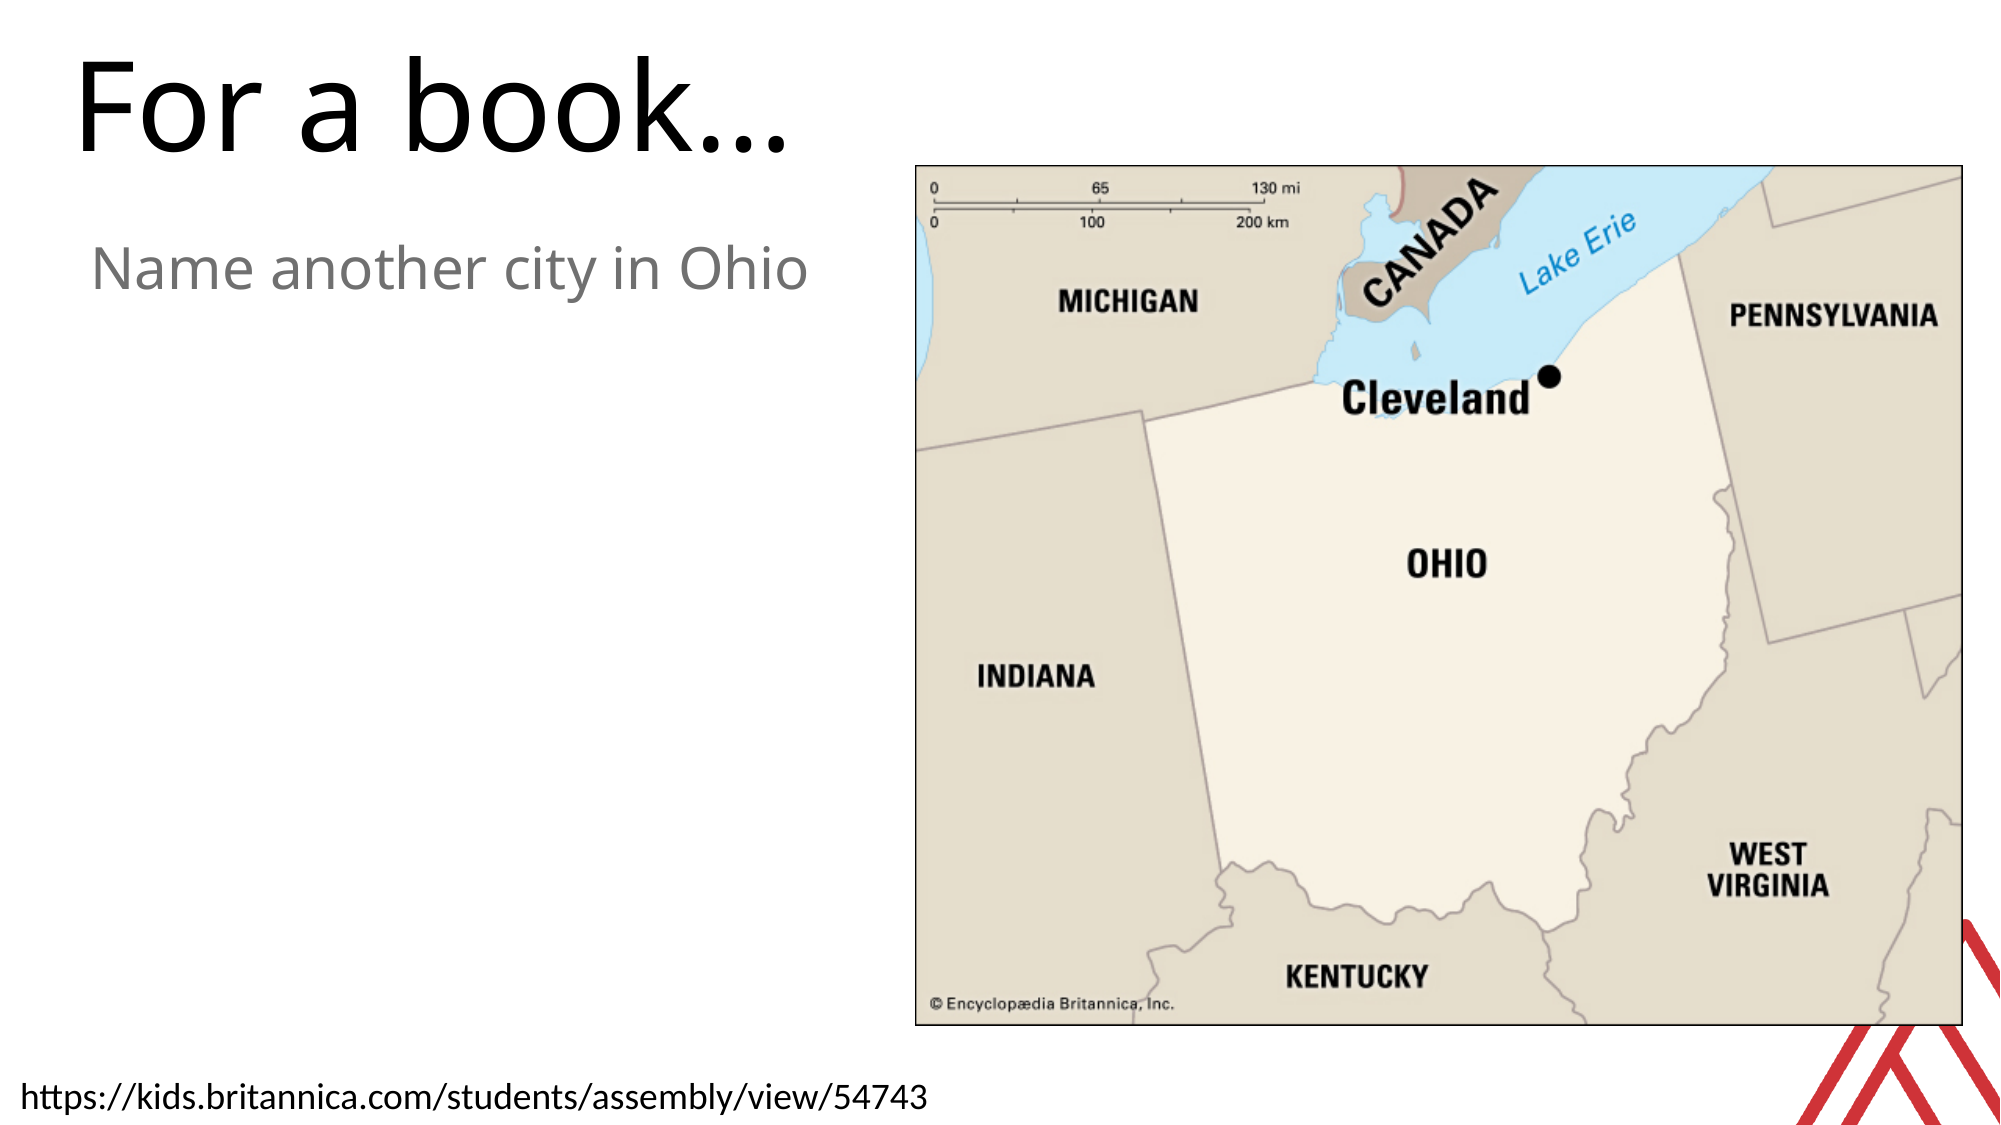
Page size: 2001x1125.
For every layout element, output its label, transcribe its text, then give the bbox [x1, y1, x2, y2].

text_box For a book… [56, 18, 1665, 184]
text_box Name another city in Ohio [75, 224, 915, 309]
text_box https://kids.britannica.com/students/assembly/view/54743 [5, 1064, 944, 1125]
picture [915, 165, 2000, 1125]
